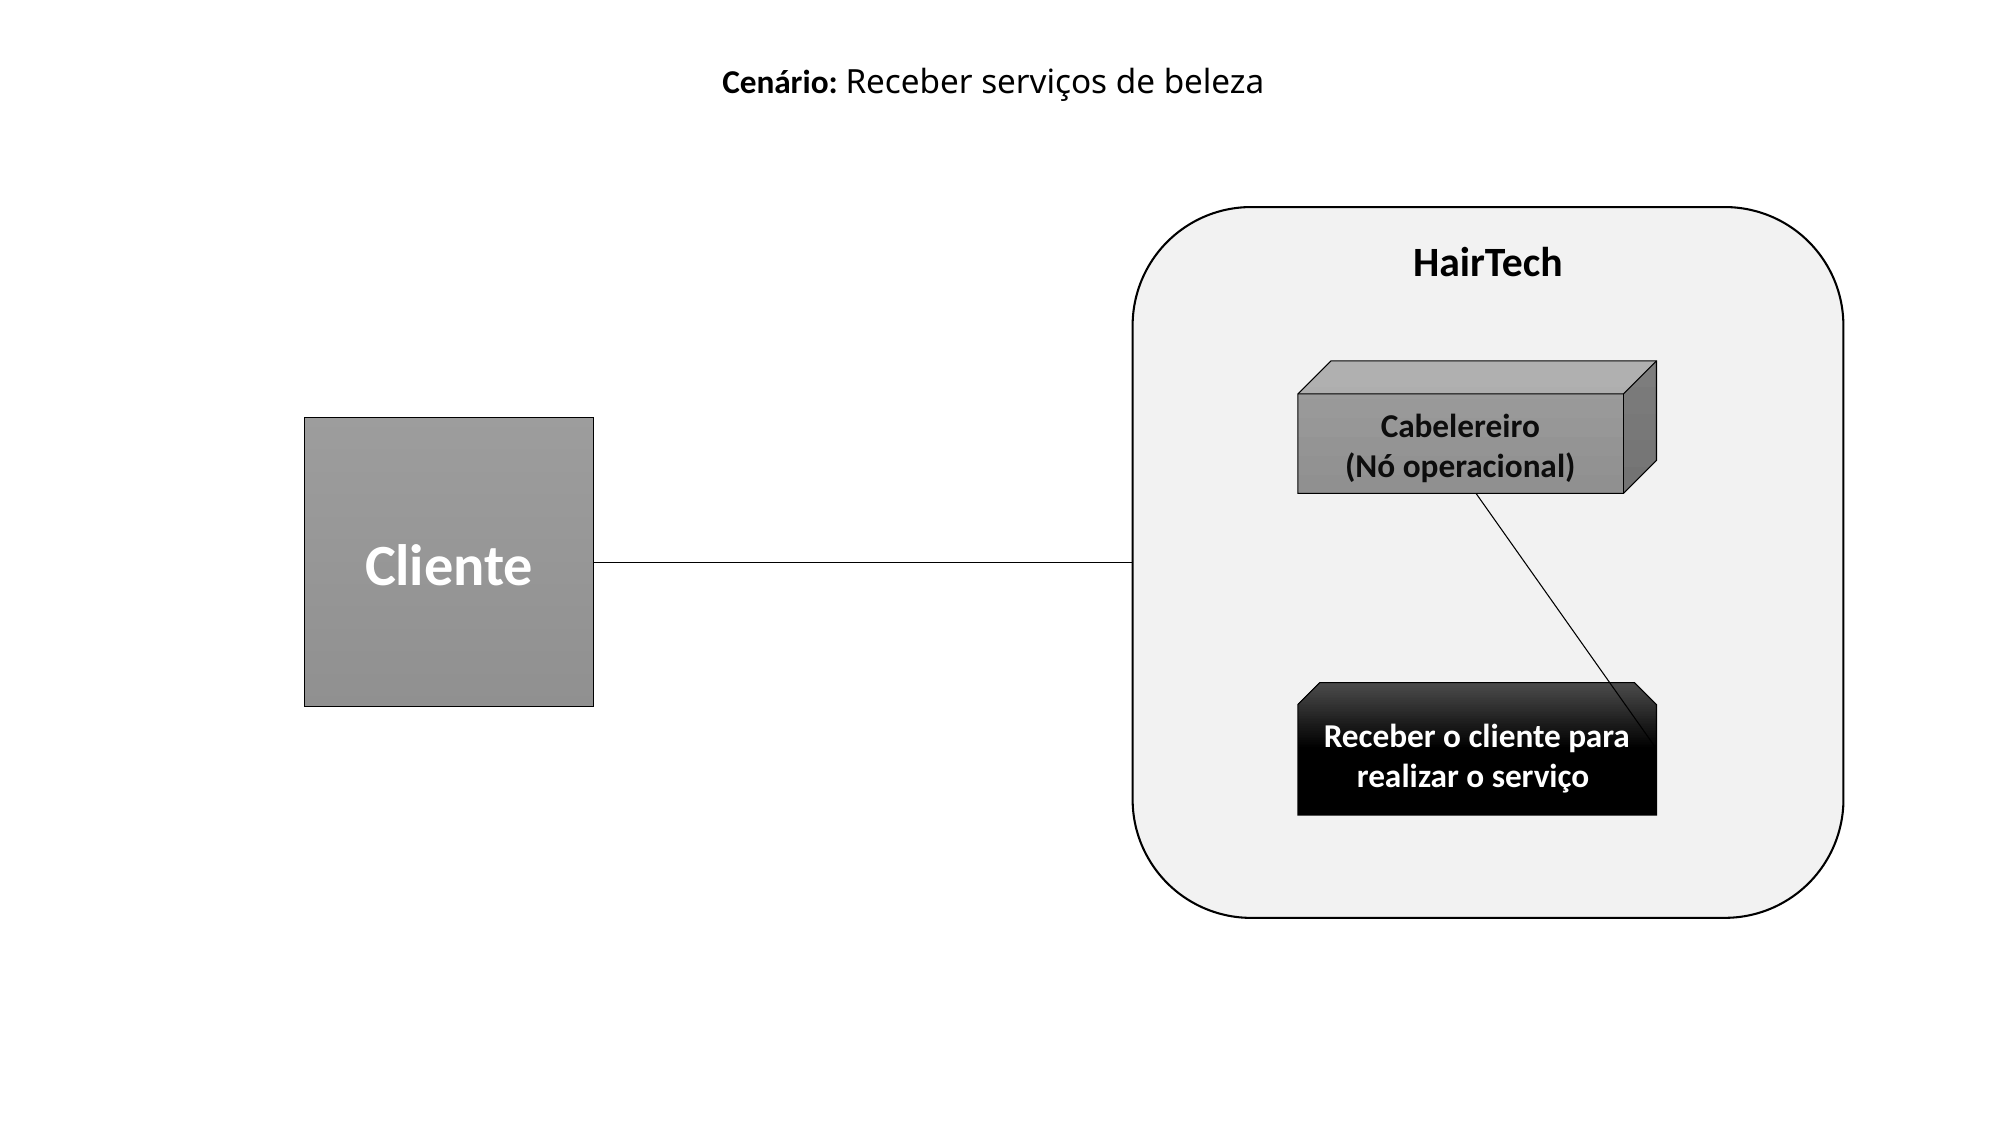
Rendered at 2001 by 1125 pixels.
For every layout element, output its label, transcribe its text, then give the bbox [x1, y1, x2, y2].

text_box [1131, 206, 1845, 919]
text_box Cenário: Receber serviços de beleza [704, 57, 1284, 140]
text_box Cliente [304, 417, 594, 707]
text_box Receber o cliente para realizar o serviço [1297, 682, 1658, 816]
text_box Cabelereiro (Nó operacional) [1297, 360, 1658, 494]
text_box HairTech [1223, 227, 1753, 293]
